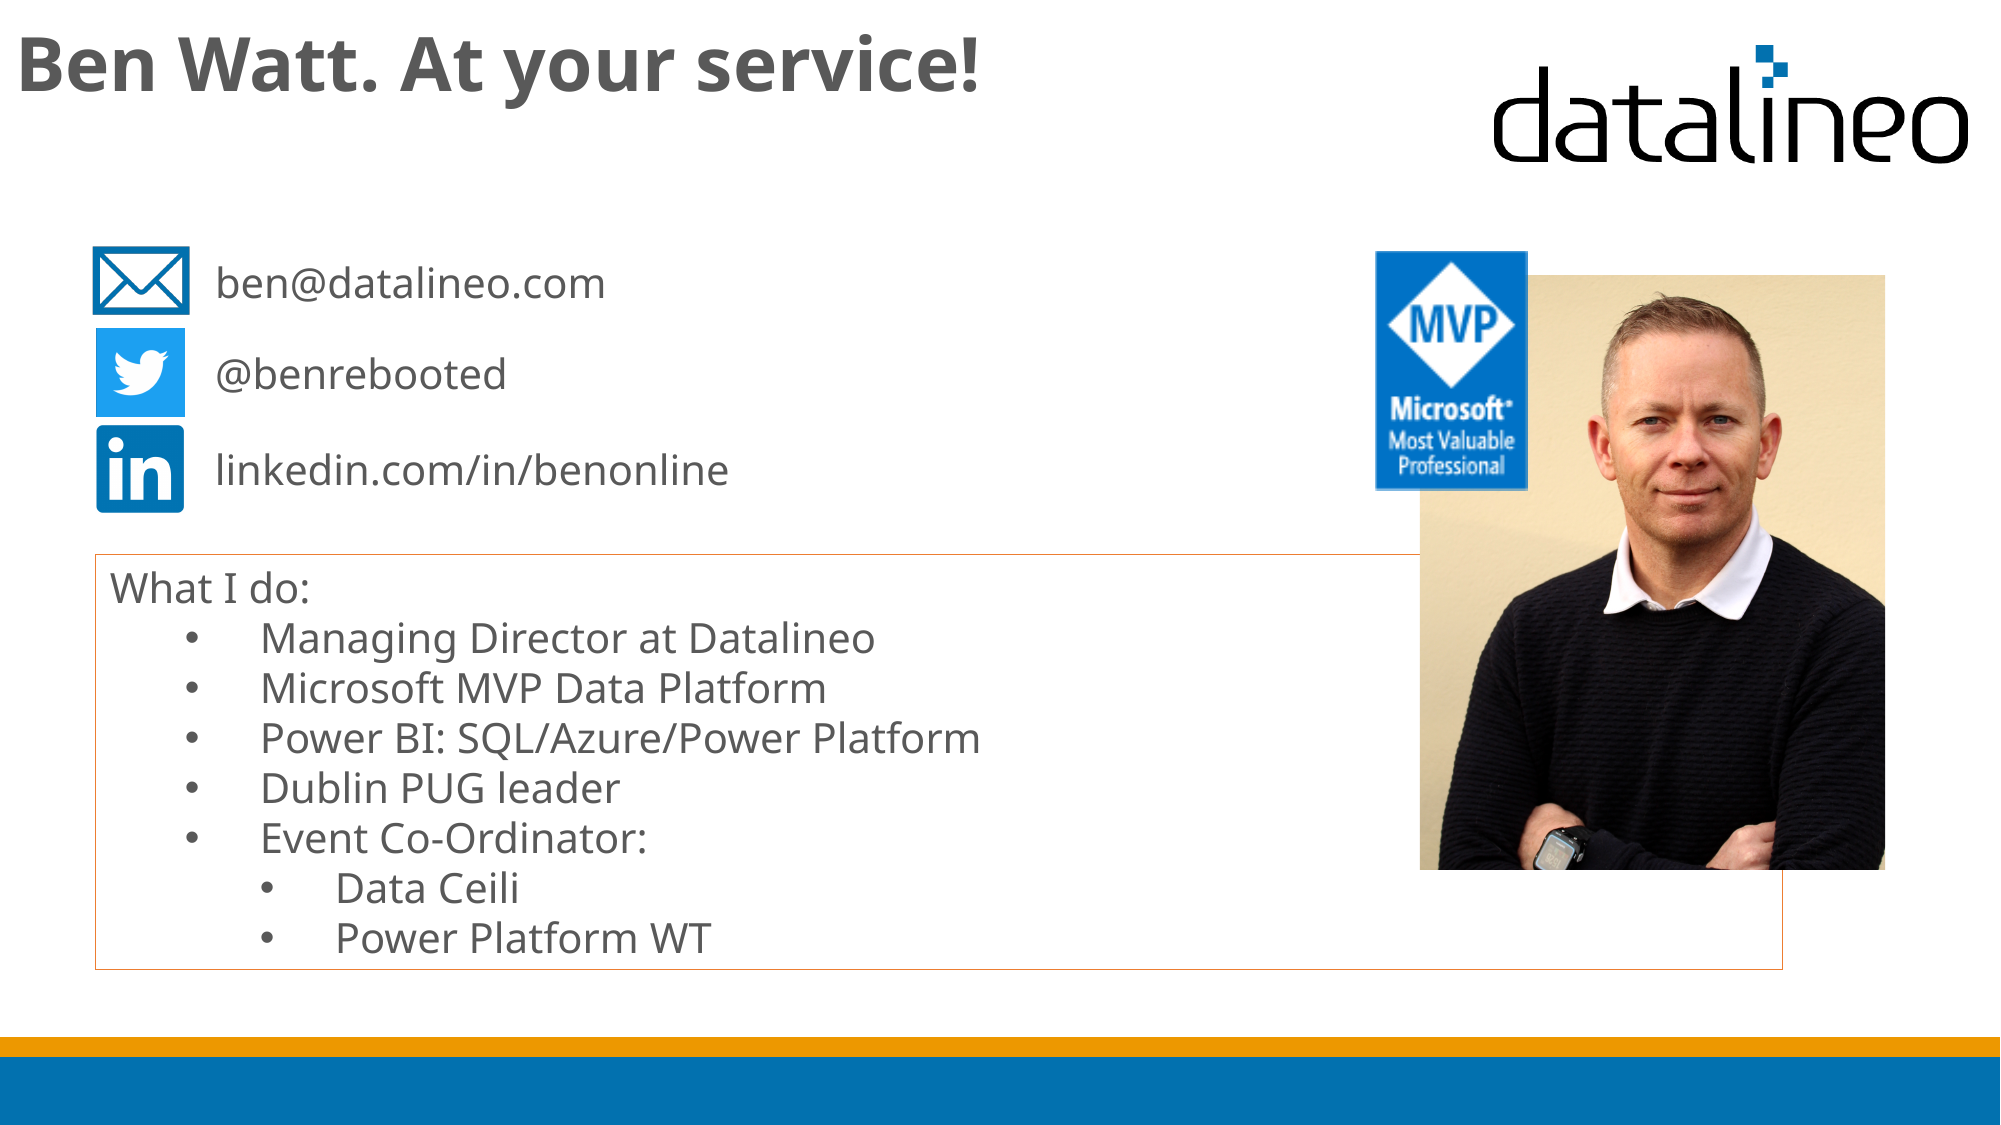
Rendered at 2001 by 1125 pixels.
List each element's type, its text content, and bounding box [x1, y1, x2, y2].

picture [1484, 37, 1986, 183]
text_box What I do: Managing Director at Datalineo Microsoft MVP Data Platform Power BI: SQL/Azure/Power Platform Dublin PUG leader Event Co-Ordinator: Data Ceili Power Platform WT [95, 554, 1783, 970]
picture [82, 222, 199, 417]
text_box @benrebooted [200, 340, 656, 405]
text_box [0, 1057, 2000, 1125]
title Ben Watt. At your service! [0, 3, 2000, 132]
picture [1375, 251, 1886, 870]
text_box ben@datalineo.com [200, 249, 656, 315]
text_box [0, 1037, 2000, 1057]
picture [94, 424, 185, 514]
text_box linkedin.com/in/benonline [200, 436, 804, 502]
